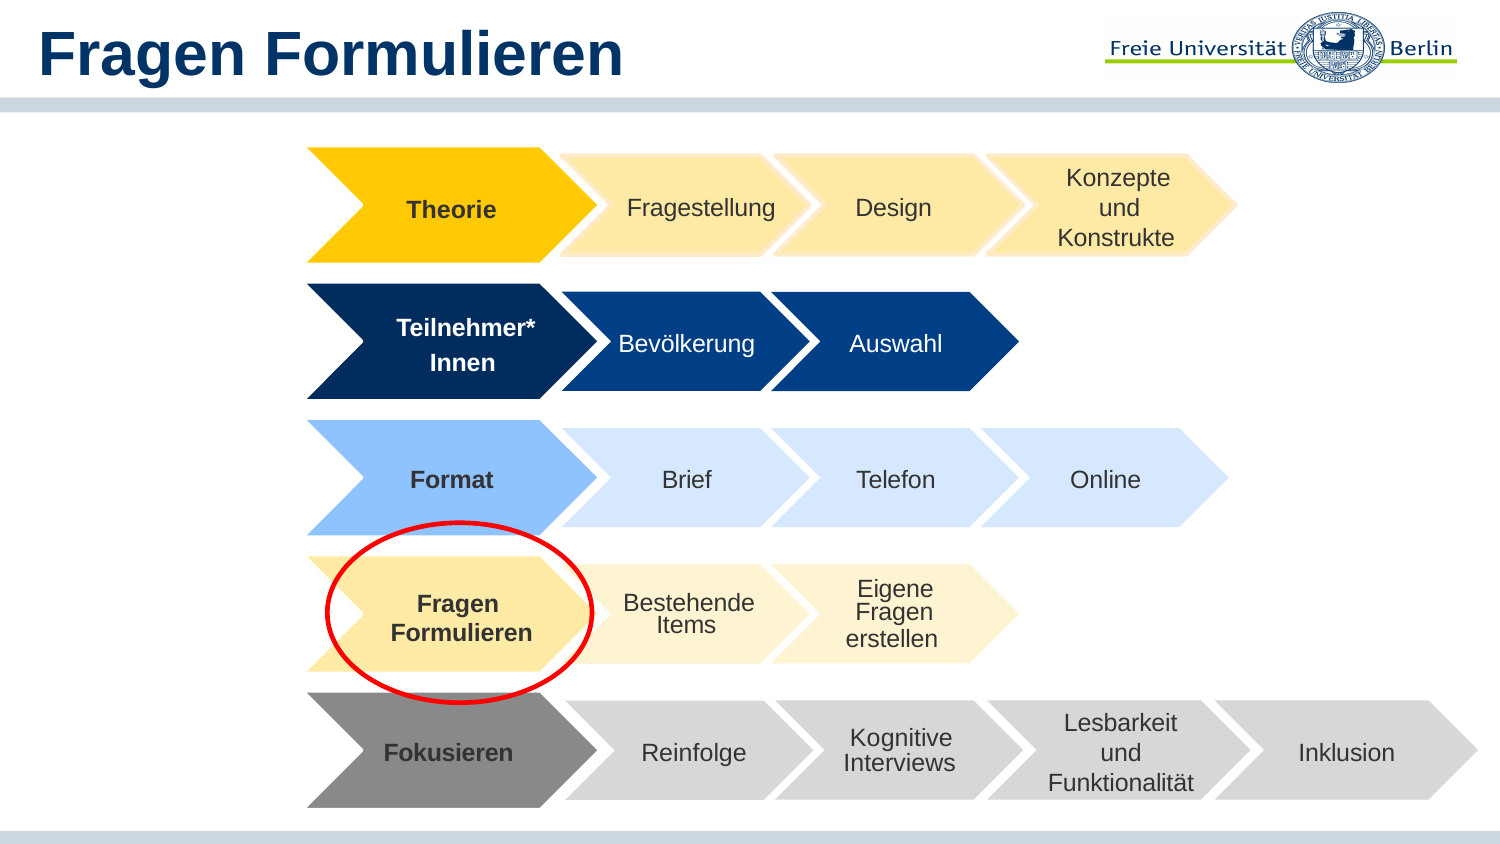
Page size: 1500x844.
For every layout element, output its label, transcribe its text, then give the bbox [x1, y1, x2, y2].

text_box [559, 153, 770, 258]
picture [1105, 12, 1457, 83]
text_box Telefon [819, 455, 970, 501]
text_box [770, 428, 1020, 528]
text_box [608, 428, 810, 528]
text_box [770, 291, 1020, 392]
text_box [608, 700, 814, 800]
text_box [299, 415, 603, 540]
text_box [299, 688, 603, 813]
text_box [772, 153, 982, 258]
text_box Auswahl [819, 318, 970, 364]
text_box Online [1029, 455, 1180, 501]
text_box [1214, 700, 1479, 800]
text_box Brief [610, 455, 761, 501]
title Fragen Formulieren [38, 12, 1098, 83]
text_box Eigene Fragen erstellen [819, 591, 970, 637]
text_box Bevölkerung [610, 318, 761, 364]
text_box Kognitive Interviews [824, 727, 975, 773]
text_box [775, 700, 1024, 800]
text_box Reinfolge [618, 727, 769, 773]
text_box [984, 153, 1238, 258]
text_box Inklusion [1274, 727, 1425, 773]
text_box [299, 551, 603, 677]
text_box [299, 142, 603, 268]
text_box [770, 564, 1020, 664]
text_box [987, 700, 1251, 800]
text_box Lesbarkeit und Funktionalität [1044, 727, 1195, 773]
text_box [608, 291, 810, 391]
text_box [608, 564, 810, 664]
text_box [980, 428, 1229, 528]
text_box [299, 279, 603, 404]
text_box Bestehende Items [610, 591, 761, 637]
